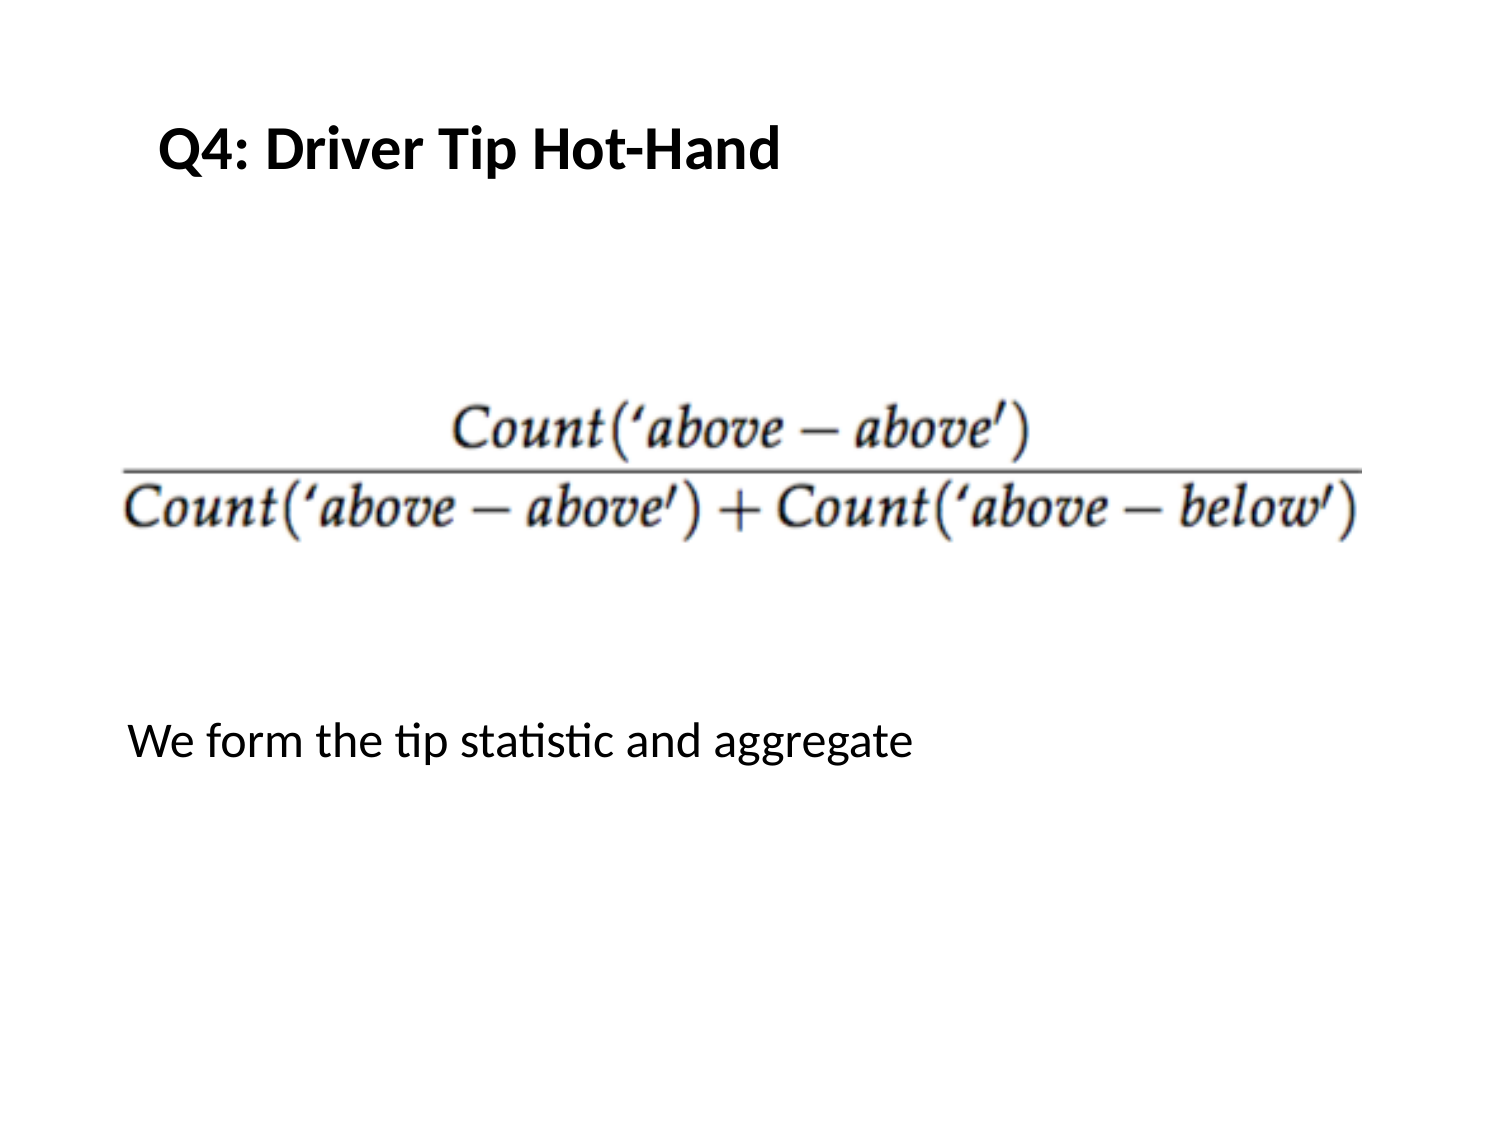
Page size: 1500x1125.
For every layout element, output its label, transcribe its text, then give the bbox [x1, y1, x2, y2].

picture [99, 362, 1362, 581]
text_box We form the tip statistic and aggregate [112, 699, 1352, 775]
text_box Q4: Driver Tip Hot-Hand [144, 99, 1195, 190]
